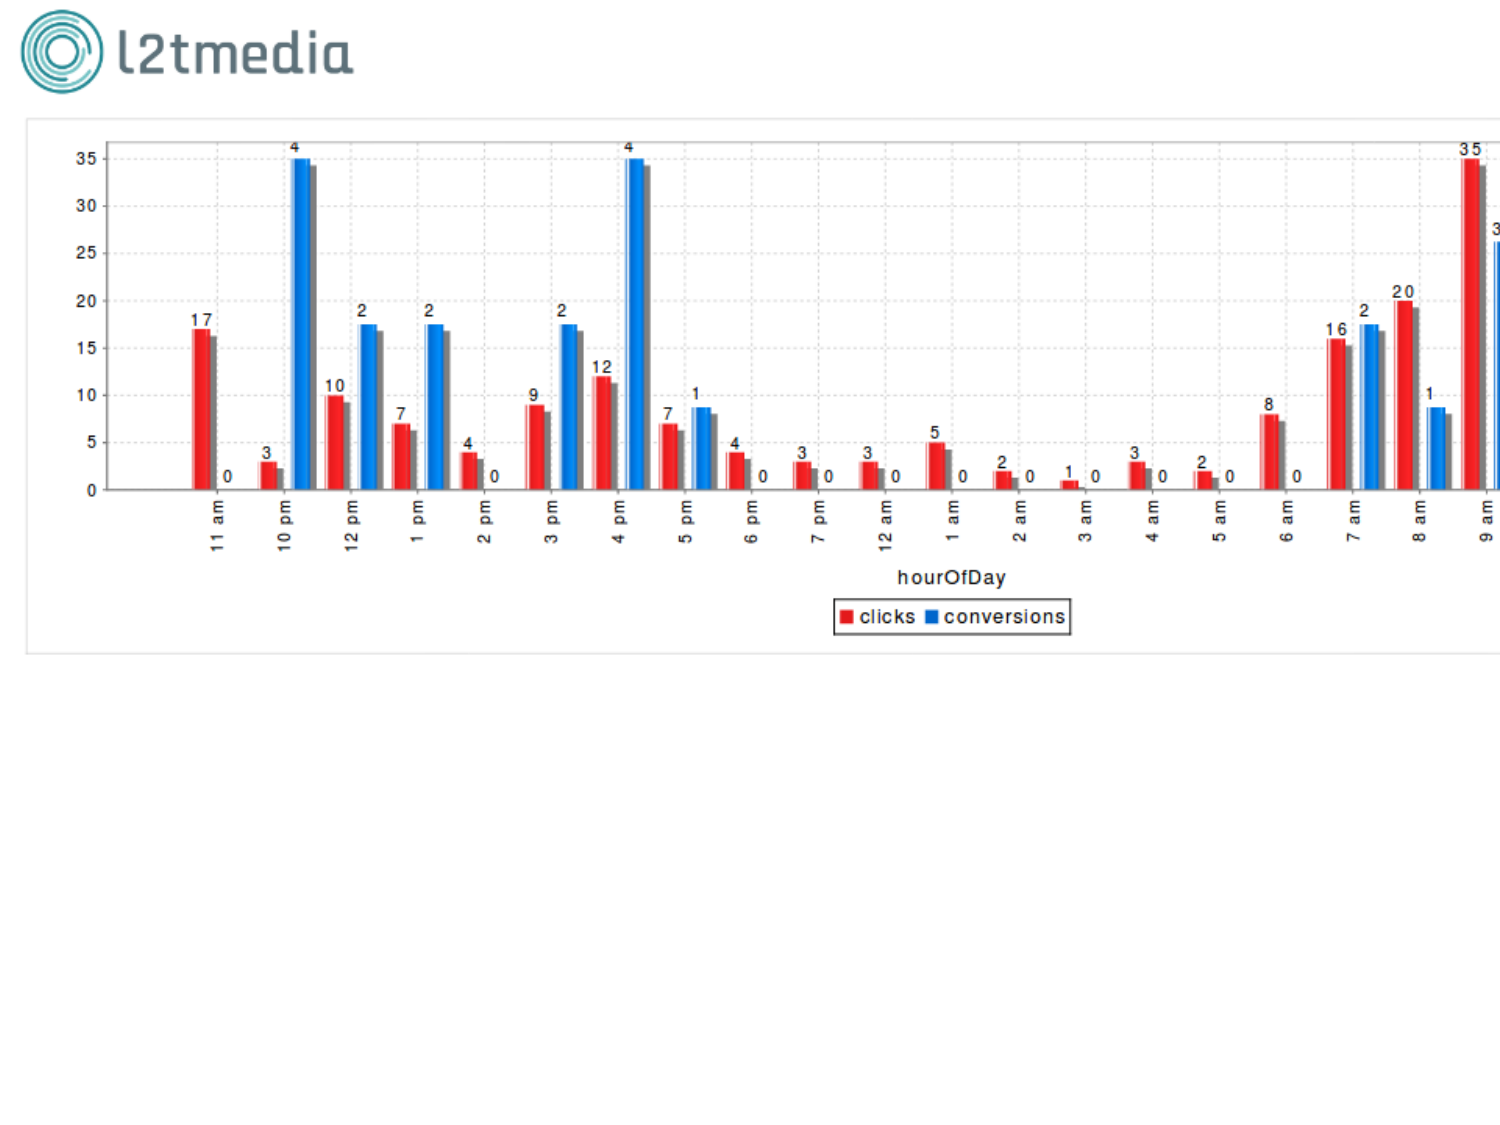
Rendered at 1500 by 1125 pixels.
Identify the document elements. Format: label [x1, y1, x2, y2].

picture [0, 0, 1500, 694]
